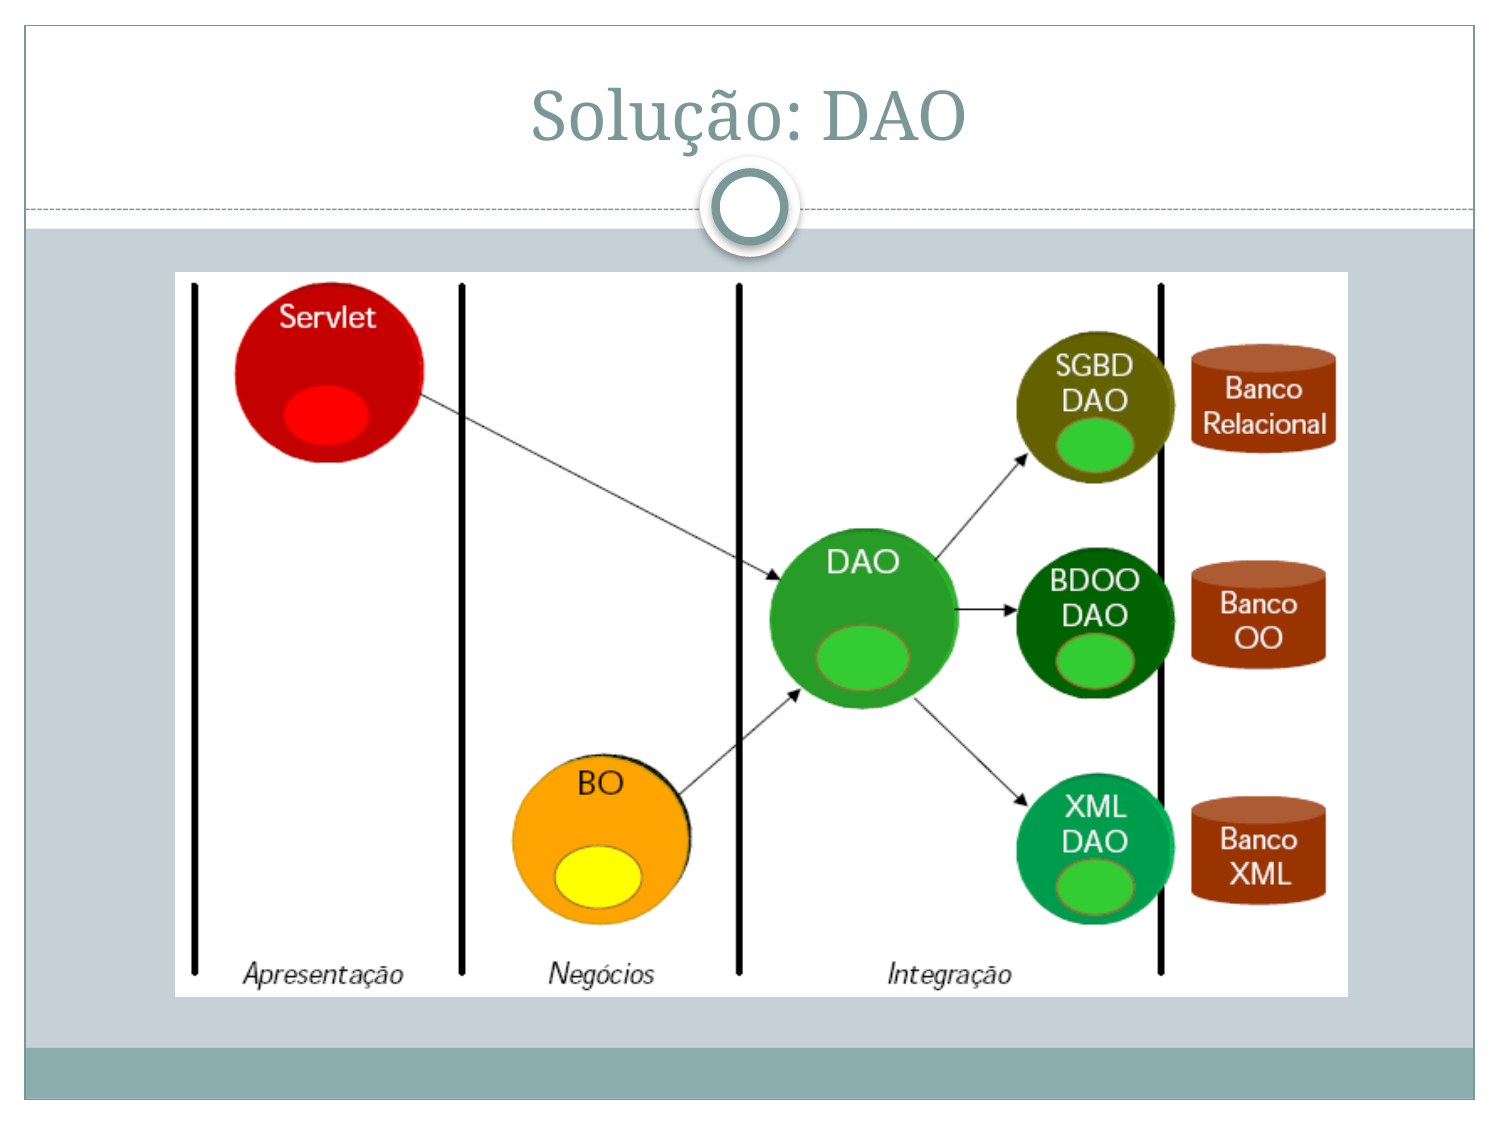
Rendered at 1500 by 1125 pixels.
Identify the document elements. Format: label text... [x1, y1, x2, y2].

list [175, 272, 1348, 997]
title Solução: DAO [49, 37, 1450, 162]
